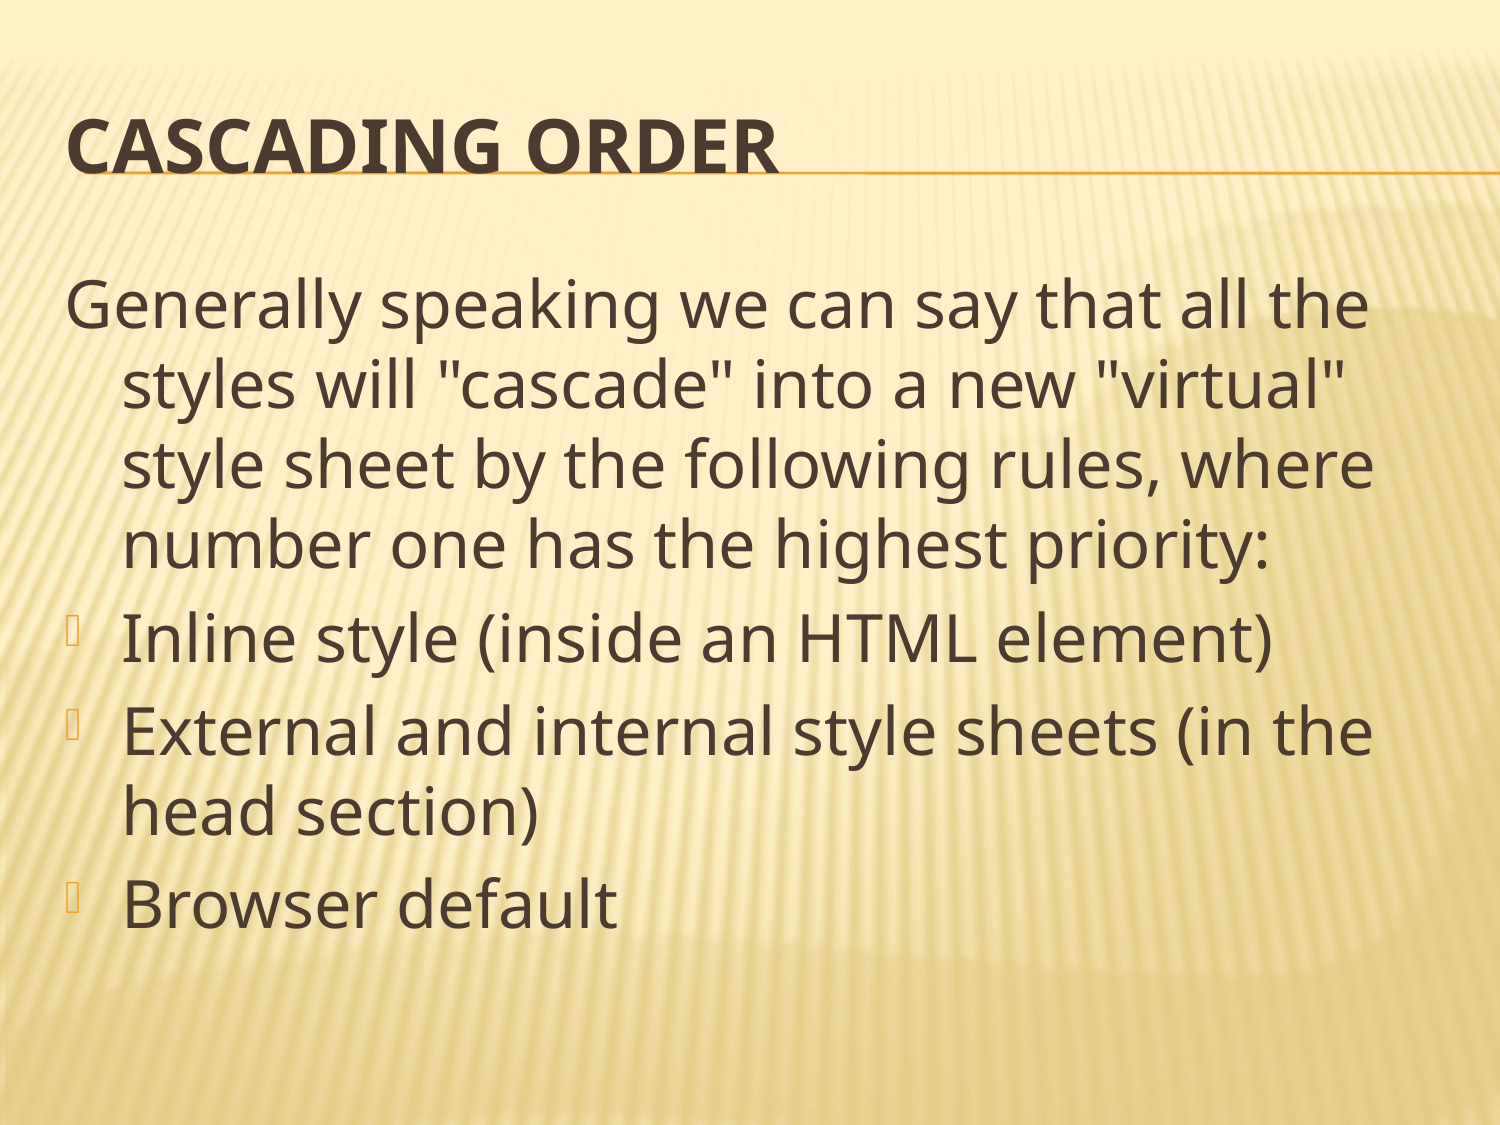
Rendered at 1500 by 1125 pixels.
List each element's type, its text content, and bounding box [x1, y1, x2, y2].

title Cascading Order [50, 75, 1475, 213]
list Generally speaking we can say that all the styles will "cascade" into a new "virtual" style sheet by the following rules, where number one has the highest priority: Inline style (inside an HTML element) External and internal style sheets (in the head section) Browser default [50, 254, 1475, 998]
